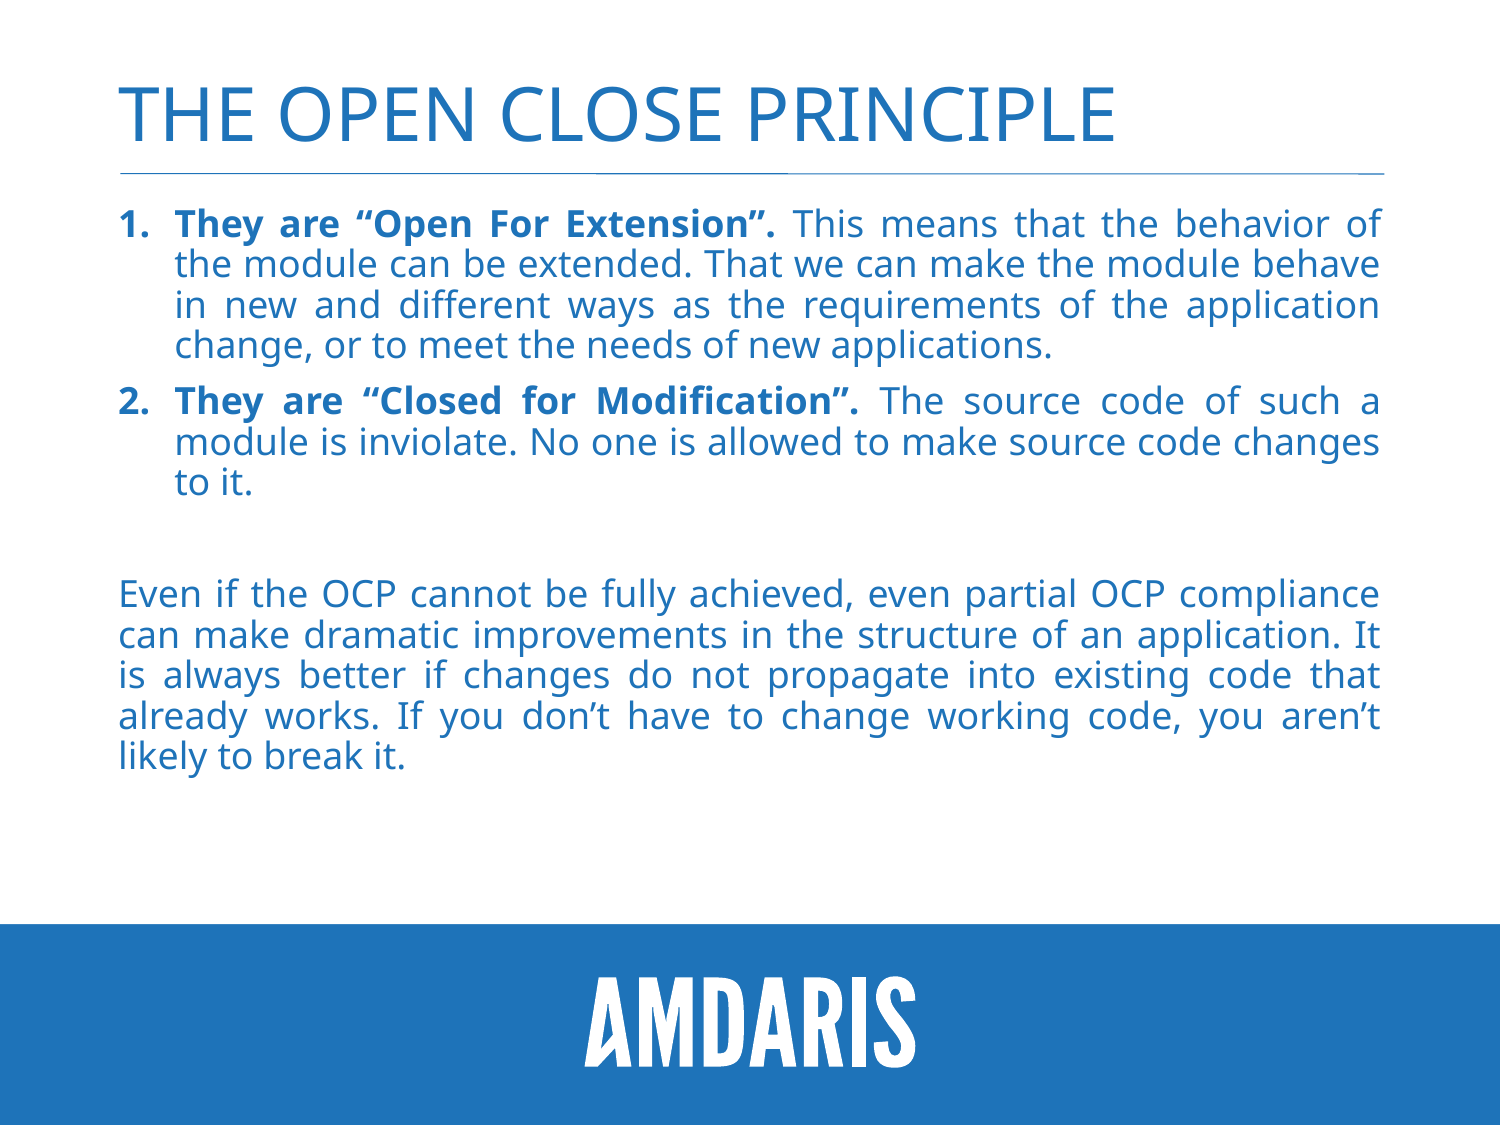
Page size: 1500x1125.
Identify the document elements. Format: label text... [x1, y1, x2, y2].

title The Open Close Principle [103, 59, 1397, 175]
text_box They are “Open For Extension”. This means that the behavior of the module can be extended. That we can make the module behave in new and different ways as the requirements of the application change, or to meet the needs of new applications. They are “Closed for Modification”. The source code of such a module is inviolate. No one is allowed to make source code changes to it. Even if the OCP cannot be fully achieved, even partial OCP compliance can make dramatic improvements in the structure of an application. It is always better if changes do not propagate into existing code that already works. If you don’t have to change working code, you aren’t likely to break it. [103, 197, 1397, 878]
